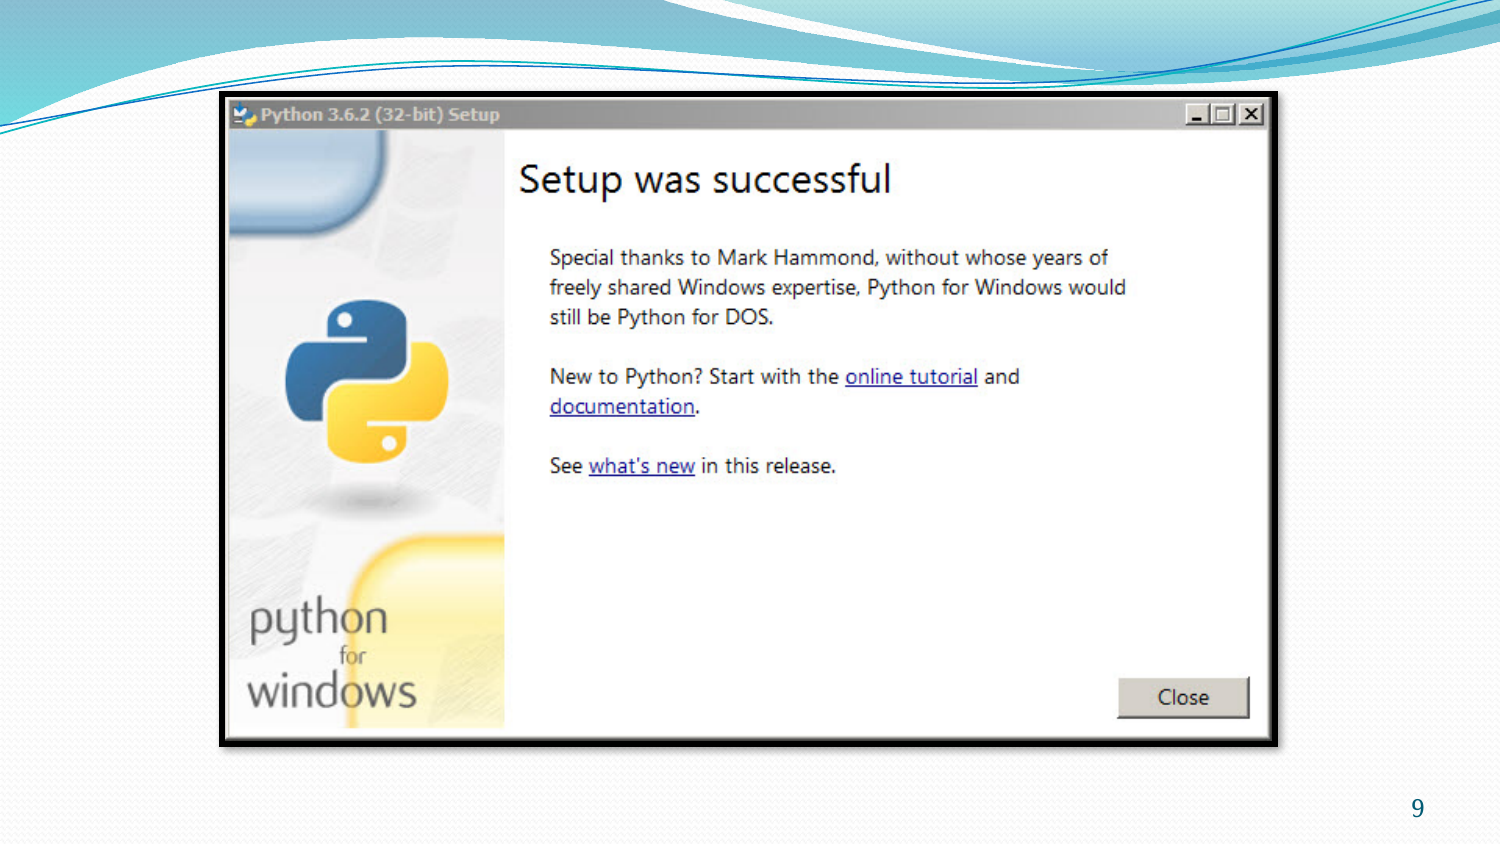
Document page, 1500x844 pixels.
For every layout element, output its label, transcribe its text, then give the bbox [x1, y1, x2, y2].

picture [224, 96, 1273, 741]
slide_number 9 [1299, 782, 1425, 827]
